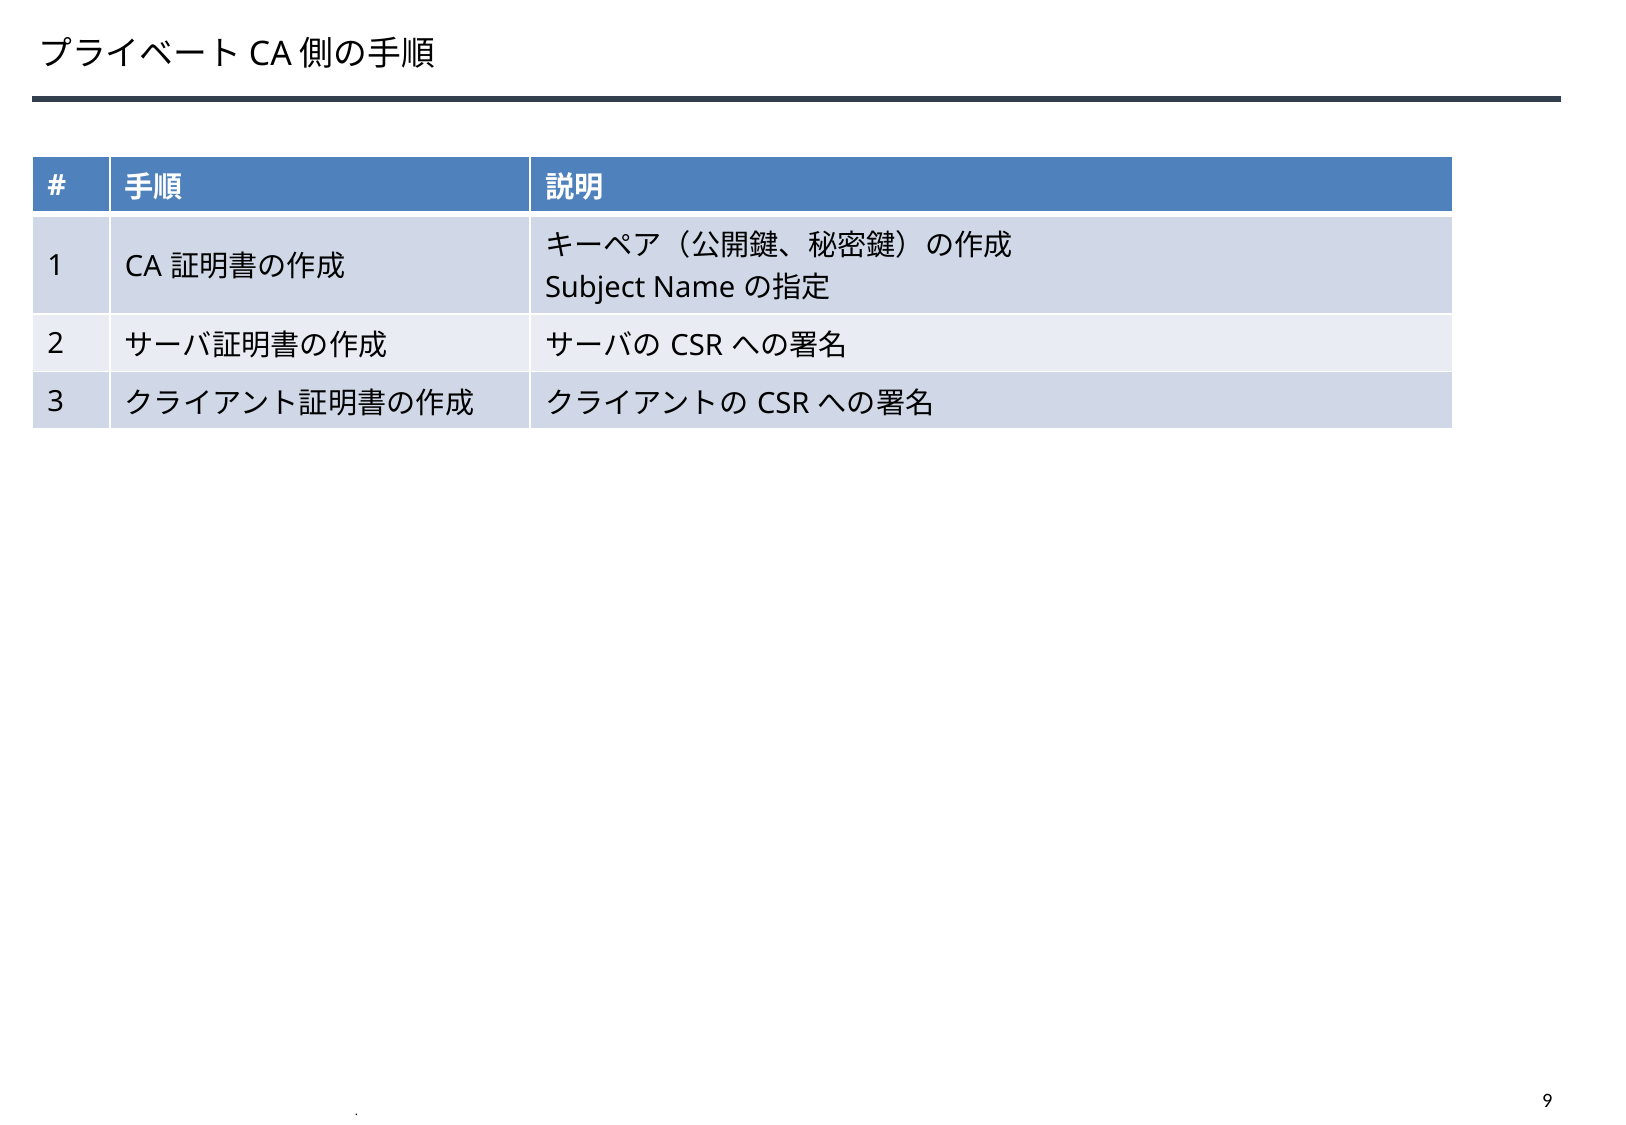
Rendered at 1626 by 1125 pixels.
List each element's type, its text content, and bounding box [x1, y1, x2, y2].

table_cell クライアント証明書の作成 [111, 372, 529, 428]
table_cell 3 [33, 372, 109, 428]
table_header # [33, 157, 109, 211]
table_header 説明 [531, 157, 1452, 211]
table_cell 2 [33, 315, 109, 371]
table_cell 1 [33, 217, 109, 313]
table_cell キーペア（公開鍵、秘密鍵）の作成 Subject Nameの指定 [531, 217, 1452, 313]
table_cell サーバのCSRへの署名 [531, 315, 1452, 371]
table_header 手順 [111, 157, 529, 211]
table_cell クライアントのCSRへの署名 [531, 372, 1452, 428]
table_cell サーバ証明書の作成 [111, 315, 529, 371]
title プライベートCA側の手順 [38, 19, 1526, 91]
table_cell CA証明書の作成 [111, 217, 529, 313]
